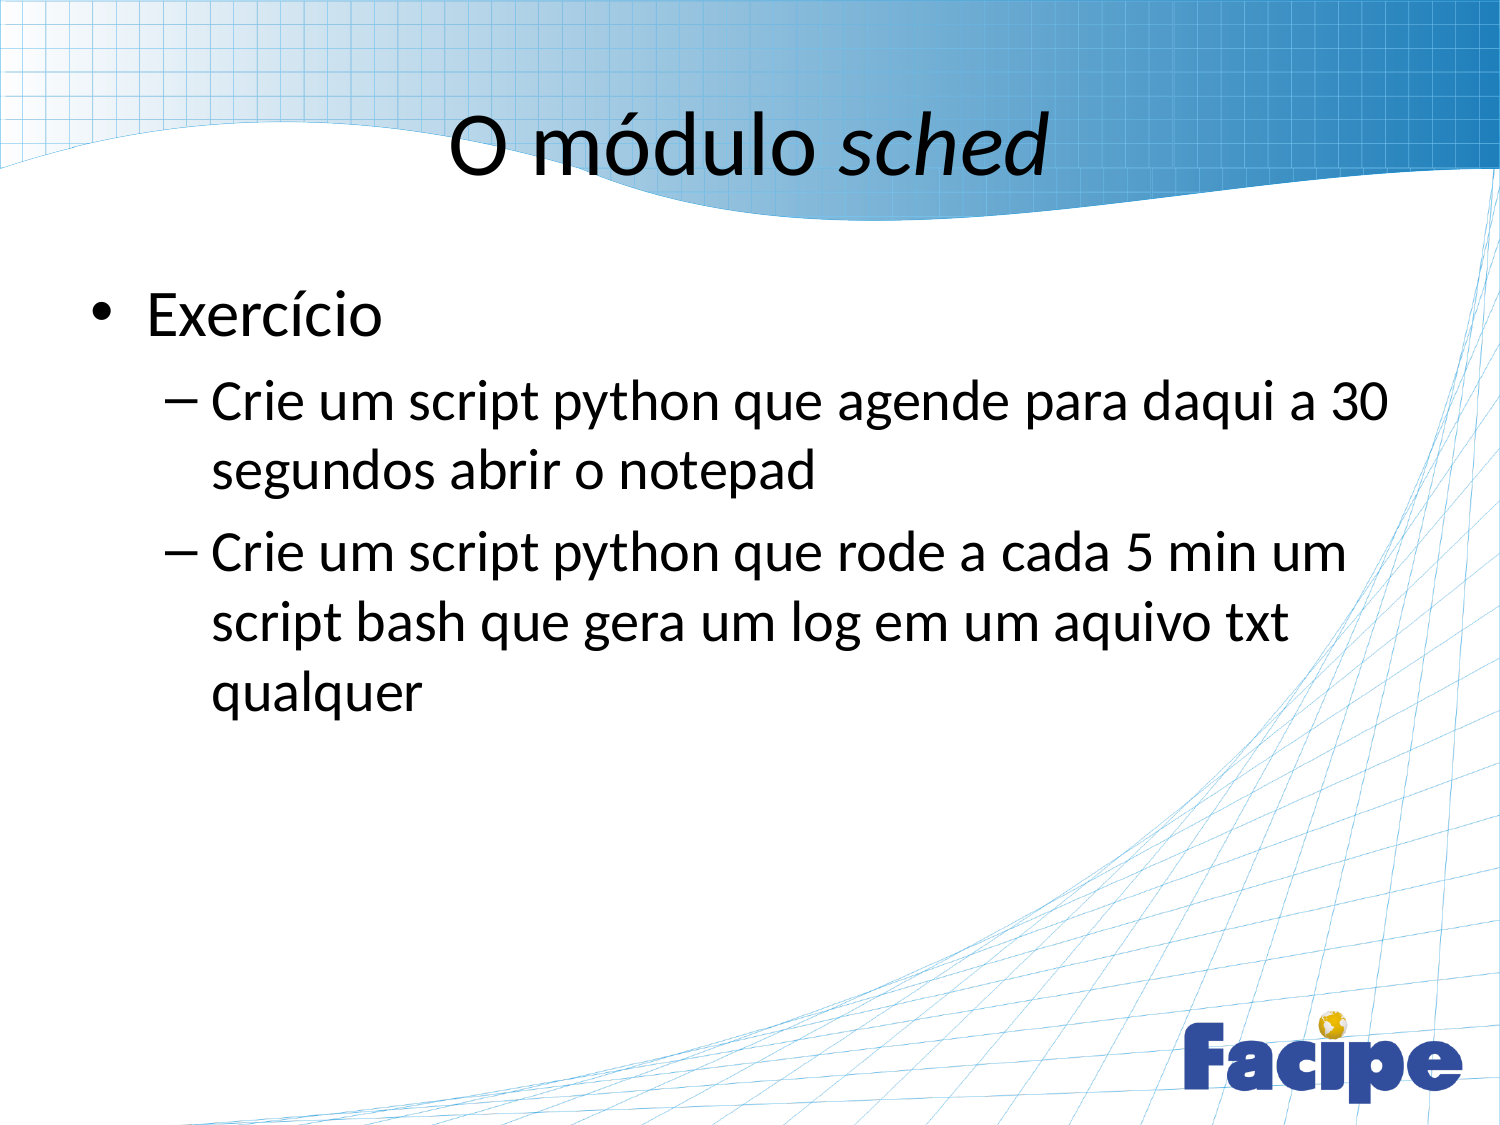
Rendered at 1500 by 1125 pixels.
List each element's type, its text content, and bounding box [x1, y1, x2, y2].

picture [0, 0, 1500, 1125]
title O módulo sched [74, 44, 1426, 233]
list Exercício Crie um script python que agende para daqui a 30 segundos abrir o notepad Crie um script python que rode a cada 5 min um script bash que gera um log em um aquivo txt qualquer [74, 262, 1426, 1006]
